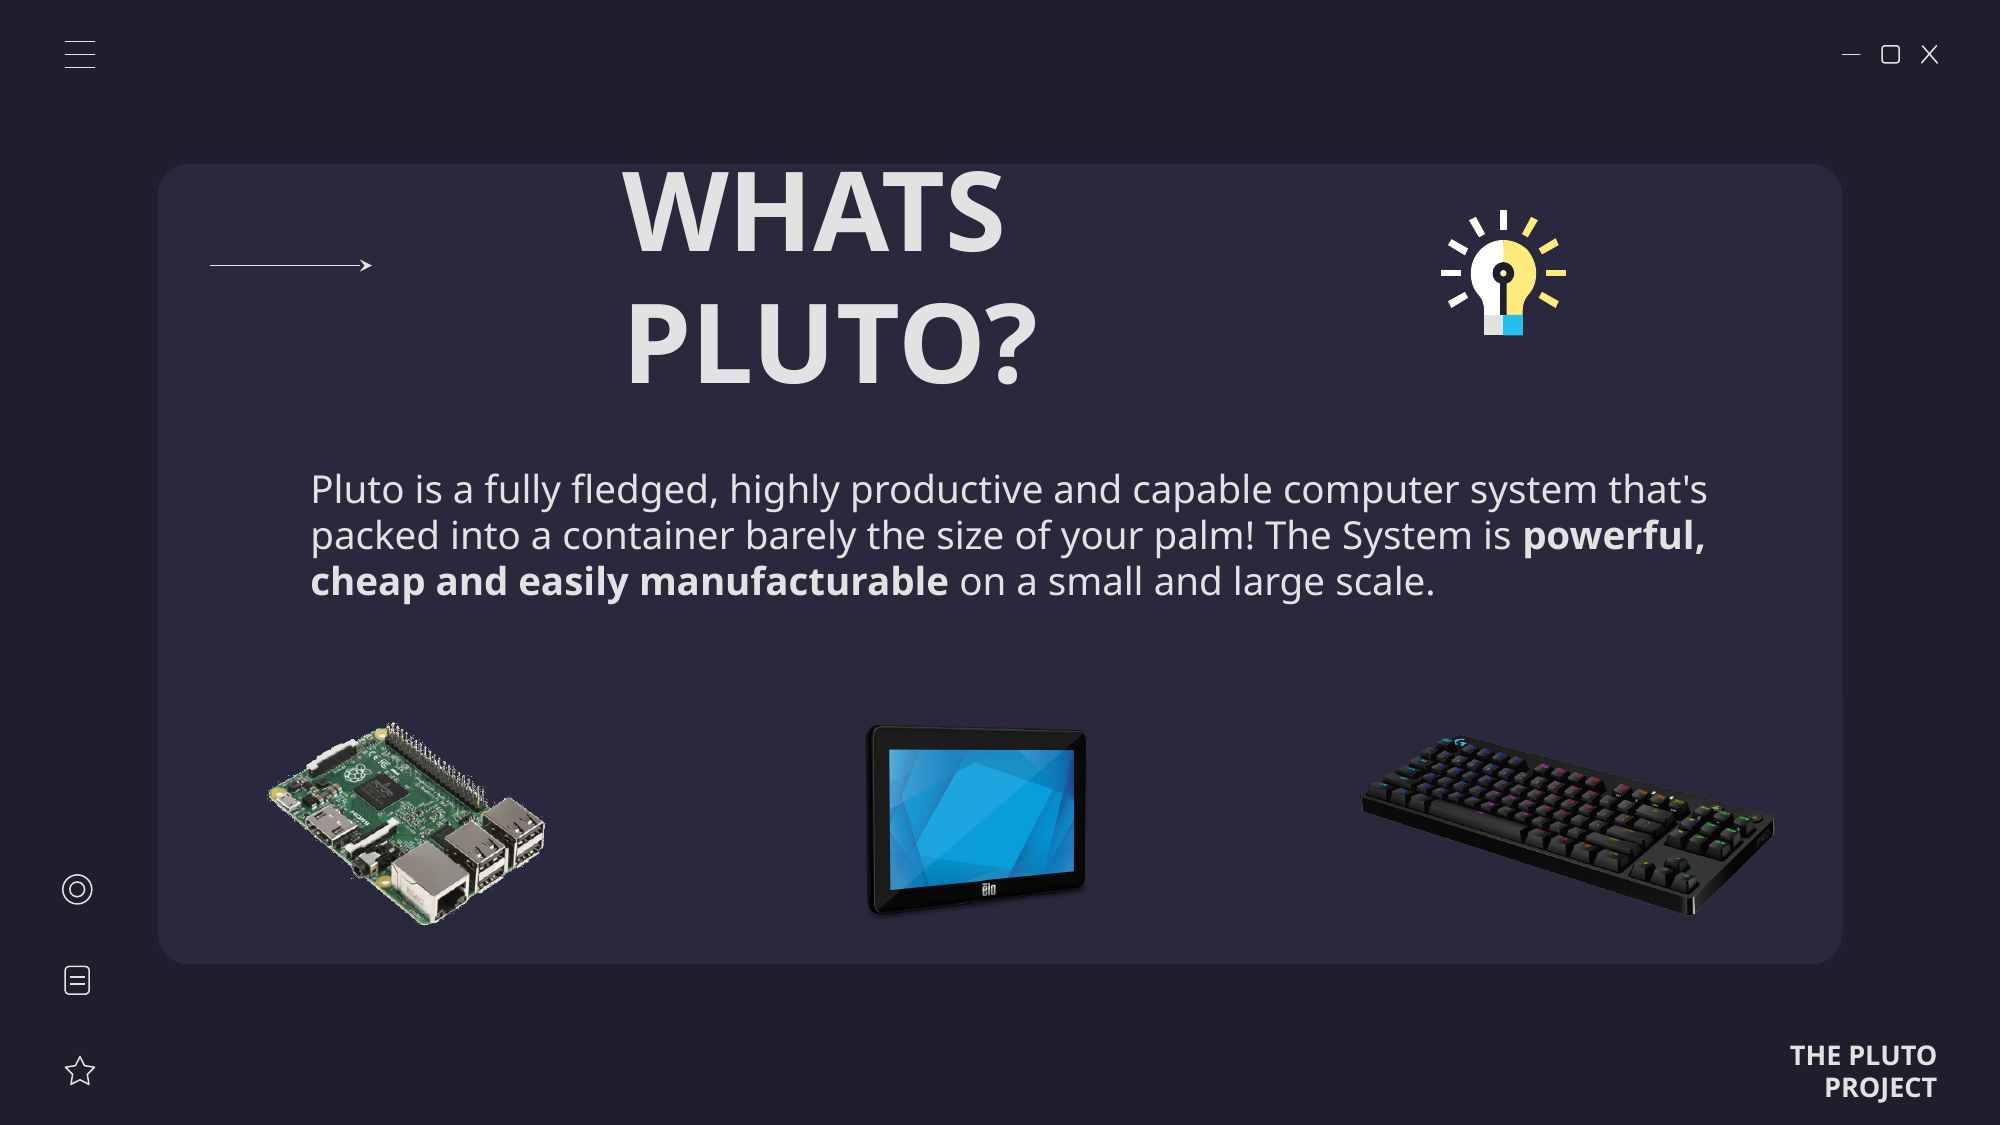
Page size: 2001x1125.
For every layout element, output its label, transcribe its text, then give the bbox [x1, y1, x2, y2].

picture [1358, 667, 1776, 980]
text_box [1441, 209, 1566, 336]
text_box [62, 874, 95, 1085]
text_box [65, 41, 95, 68]
subtitle THE PLUTO PROJECT [1662, 1040, 1938, 1101]
title WHATS PLUTO? [602, 186, 1394, 360]
subtitle Pluto is a fully fledged, highly productive and capable computer system that's packed into a container barely the size of your palm! The System is powerful, cheap and easily manufacturable on a small and large scale. [290, 360, 1762, 708]
picture [261, 717, 553, 928]
text_box [61, 37, 99, 46]
picture [790, 718, 1159, 928]
